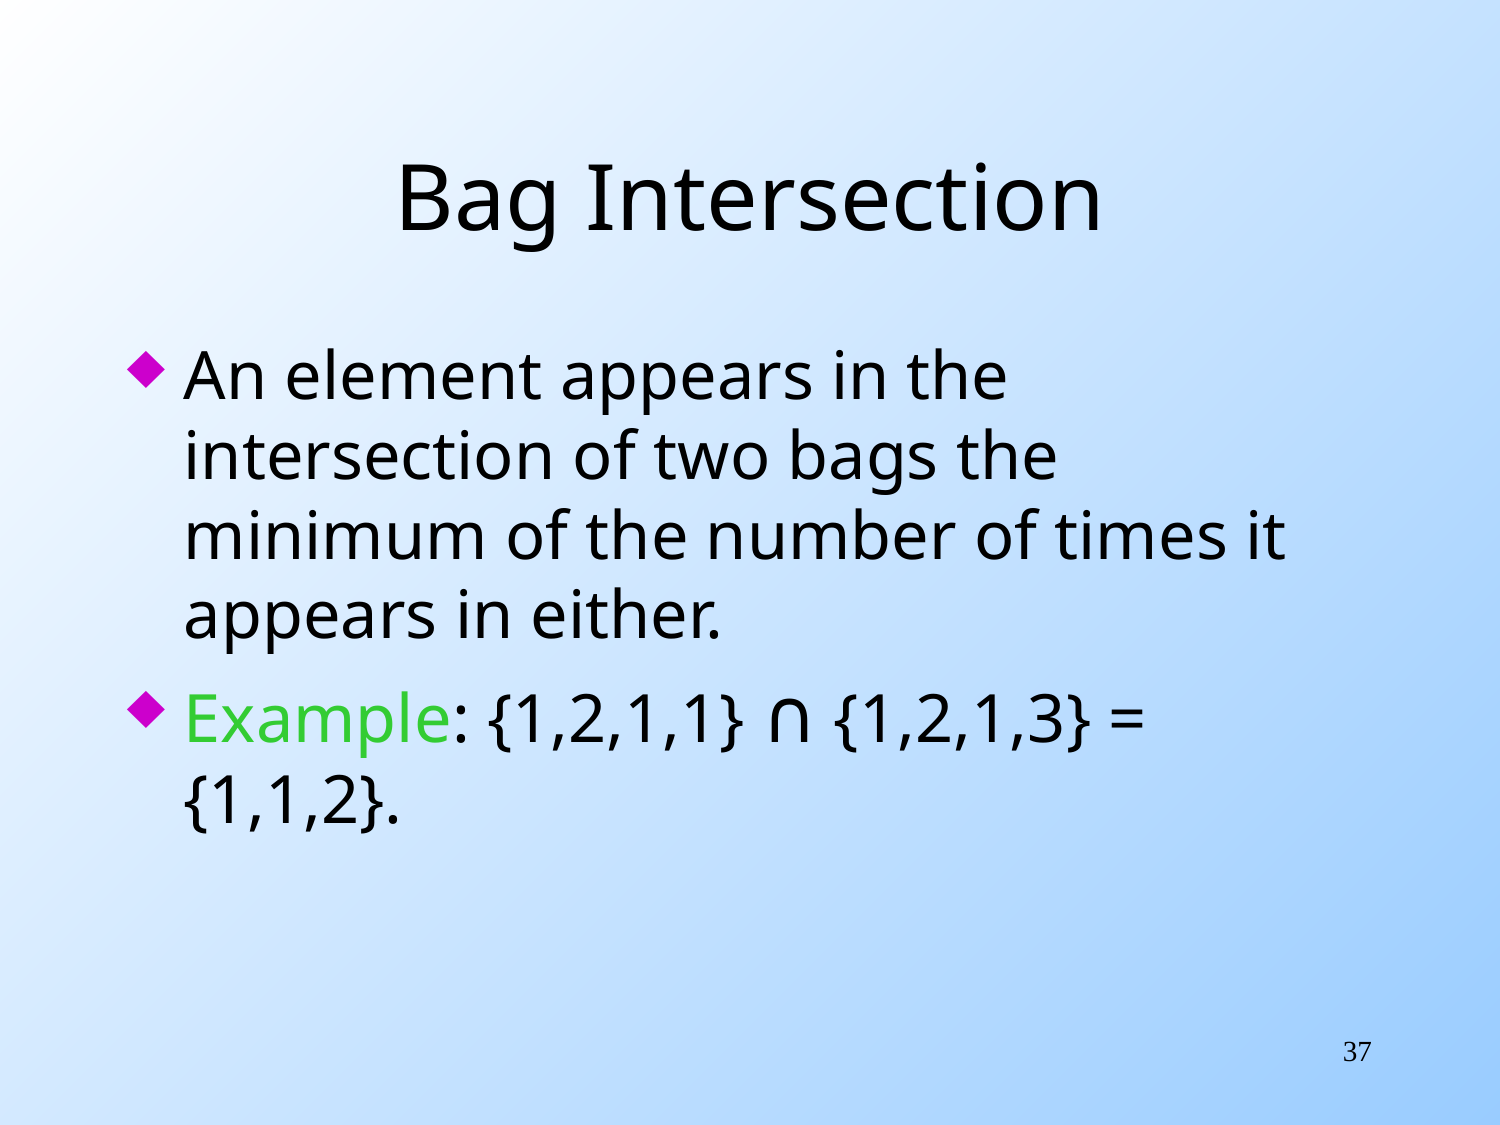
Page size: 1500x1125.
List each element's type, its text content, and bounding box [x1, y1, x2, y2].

list An element appears in the intersection of two bags the minimum of the number of times it appears in either. Example: {1,2,1,1} ∩ {1,2,1,3} = {1,1,2}. [112, 324, 1388, 1000]
title Bag Intersection [112, 99, 1388, 288]
slide_number 37 [1074, 1025, 1388, 1100]
